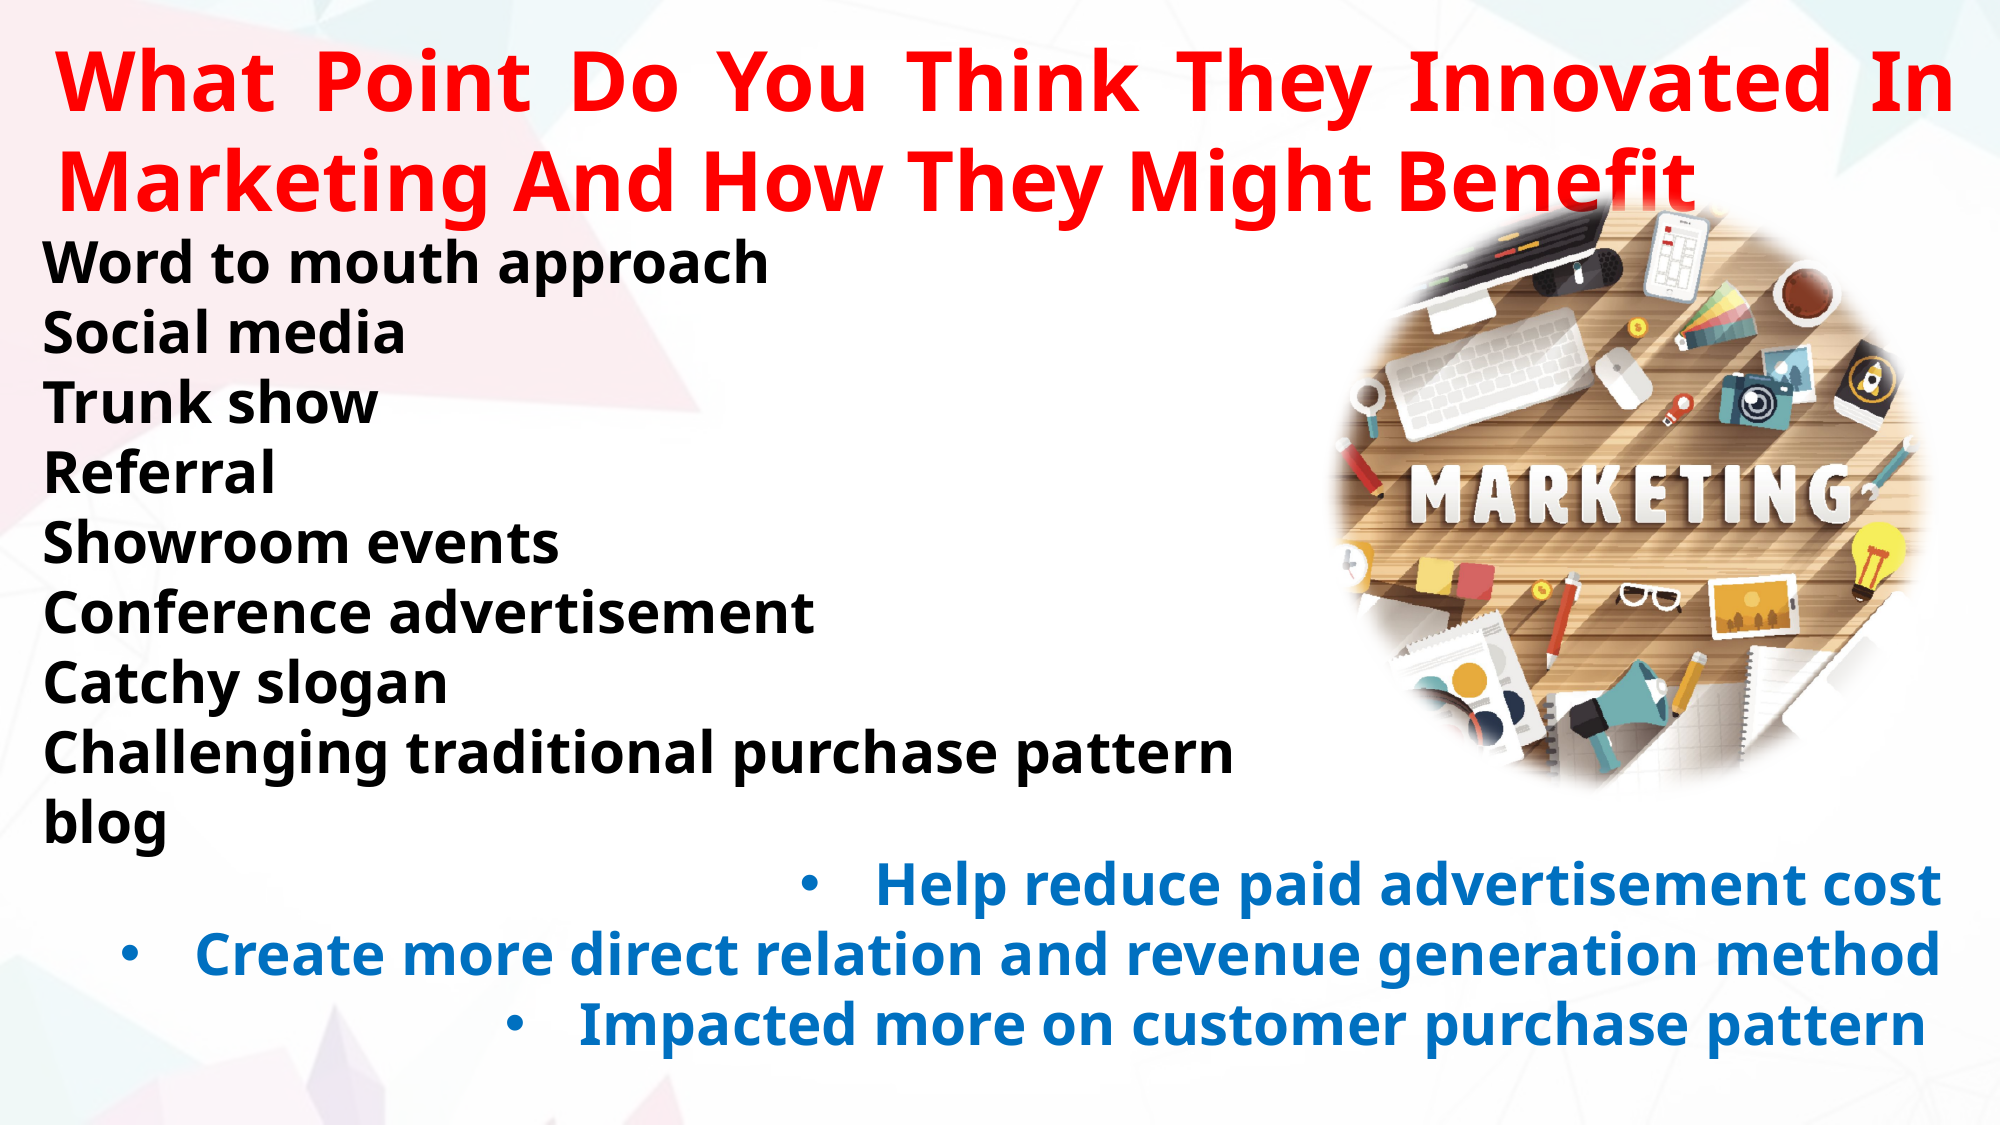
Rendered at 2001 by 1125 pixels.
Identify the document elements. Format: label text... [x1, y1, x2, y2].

text_box Help reduce paid advertisement cost Create more direct relation and revenue generation method Impacted more on customer purchase pattern [104, 840, 1958, 1065]
text_box What Point Do You Think They Innovated In Marketing And How They Might Benefit [40, 20, 1975, 235]
picture [1321, 184, 1940, 803]
text_box Word to mouth approach Social media Trunk show Referral Showroom events Conference advertisement Catchy slogan Challenging traditional purchase pattern blog [0, 218, 1251, 863]
